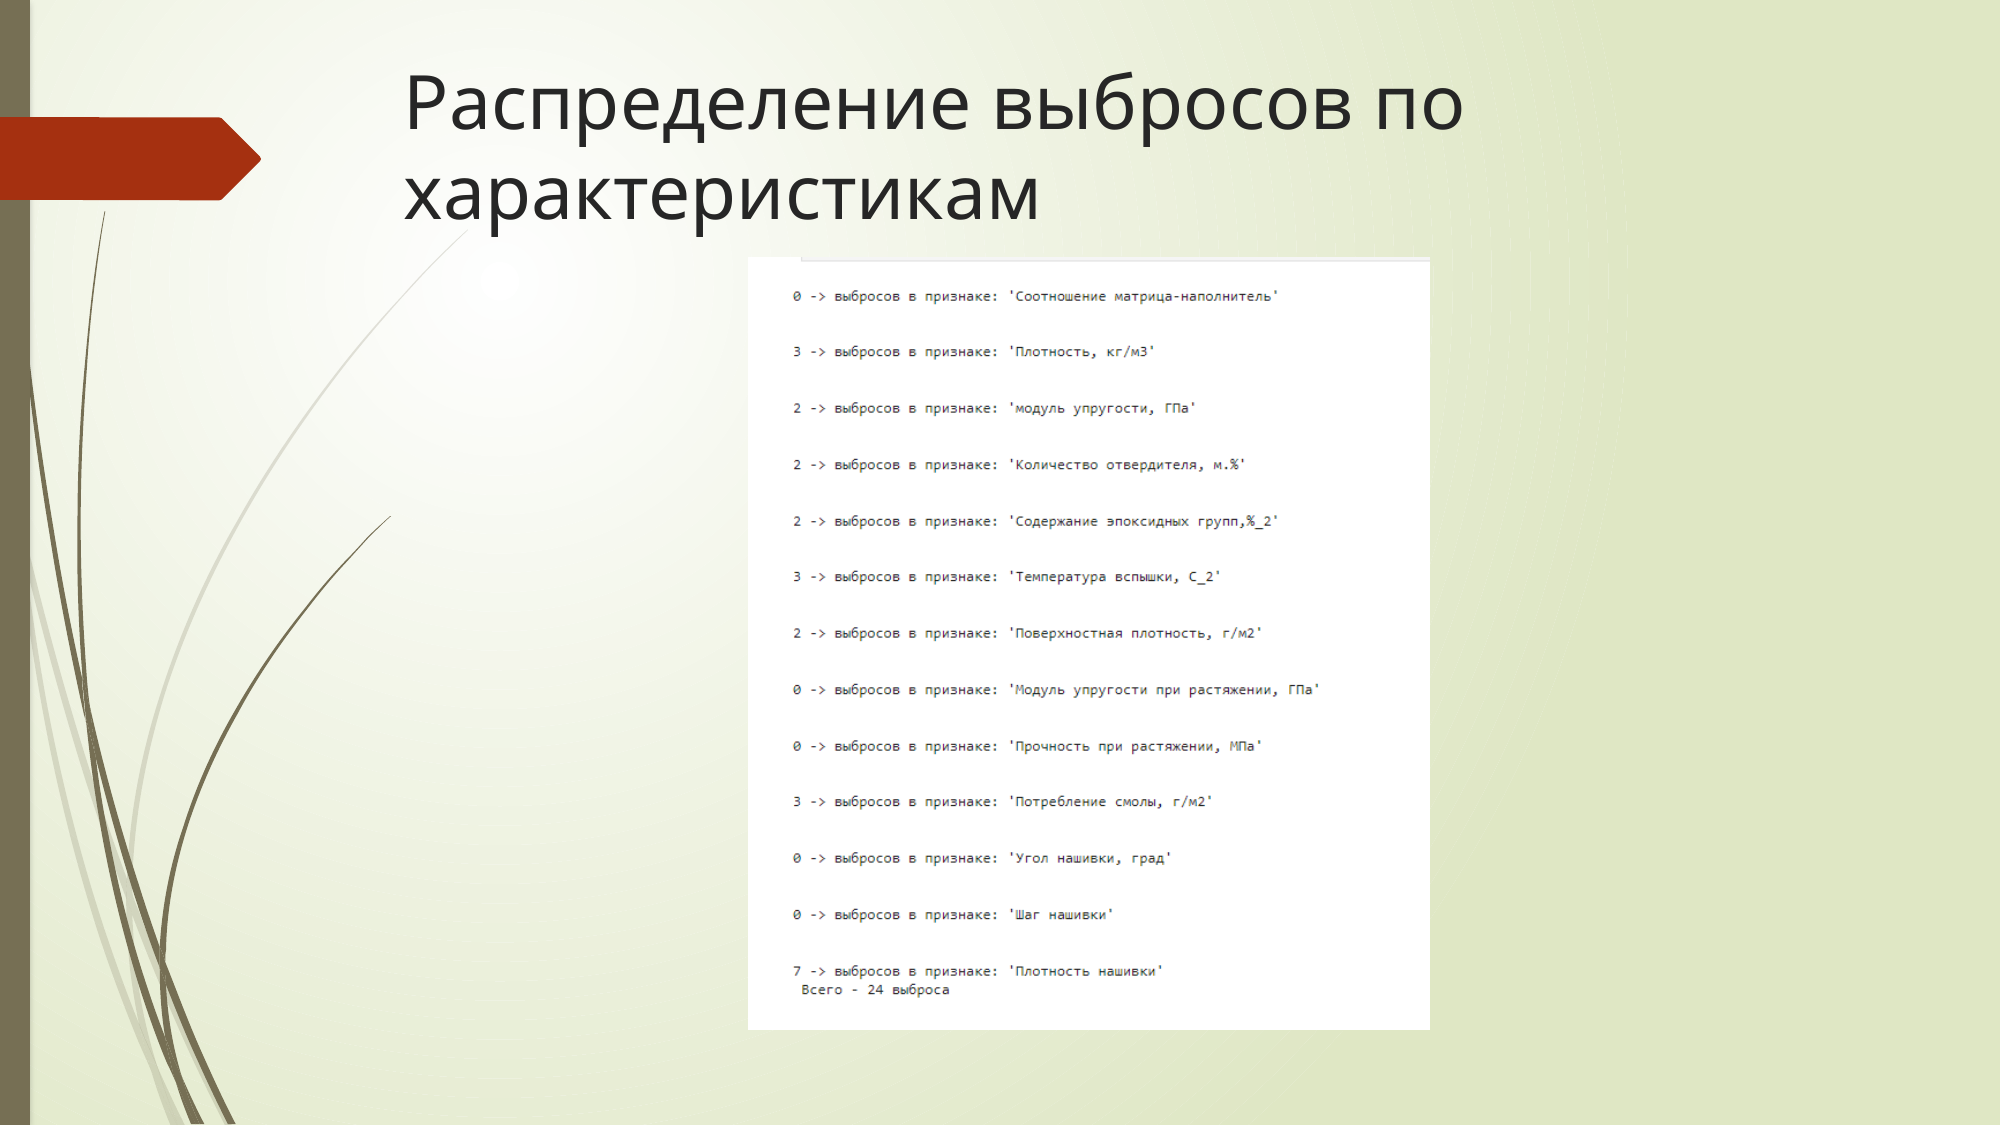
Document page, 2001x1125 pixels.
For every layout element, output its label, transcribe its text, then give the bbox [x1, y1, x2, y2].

title Распределение выбросов по характеристикам [388, 47, 1851, 258]
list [748, 257, 1430, 1030]
